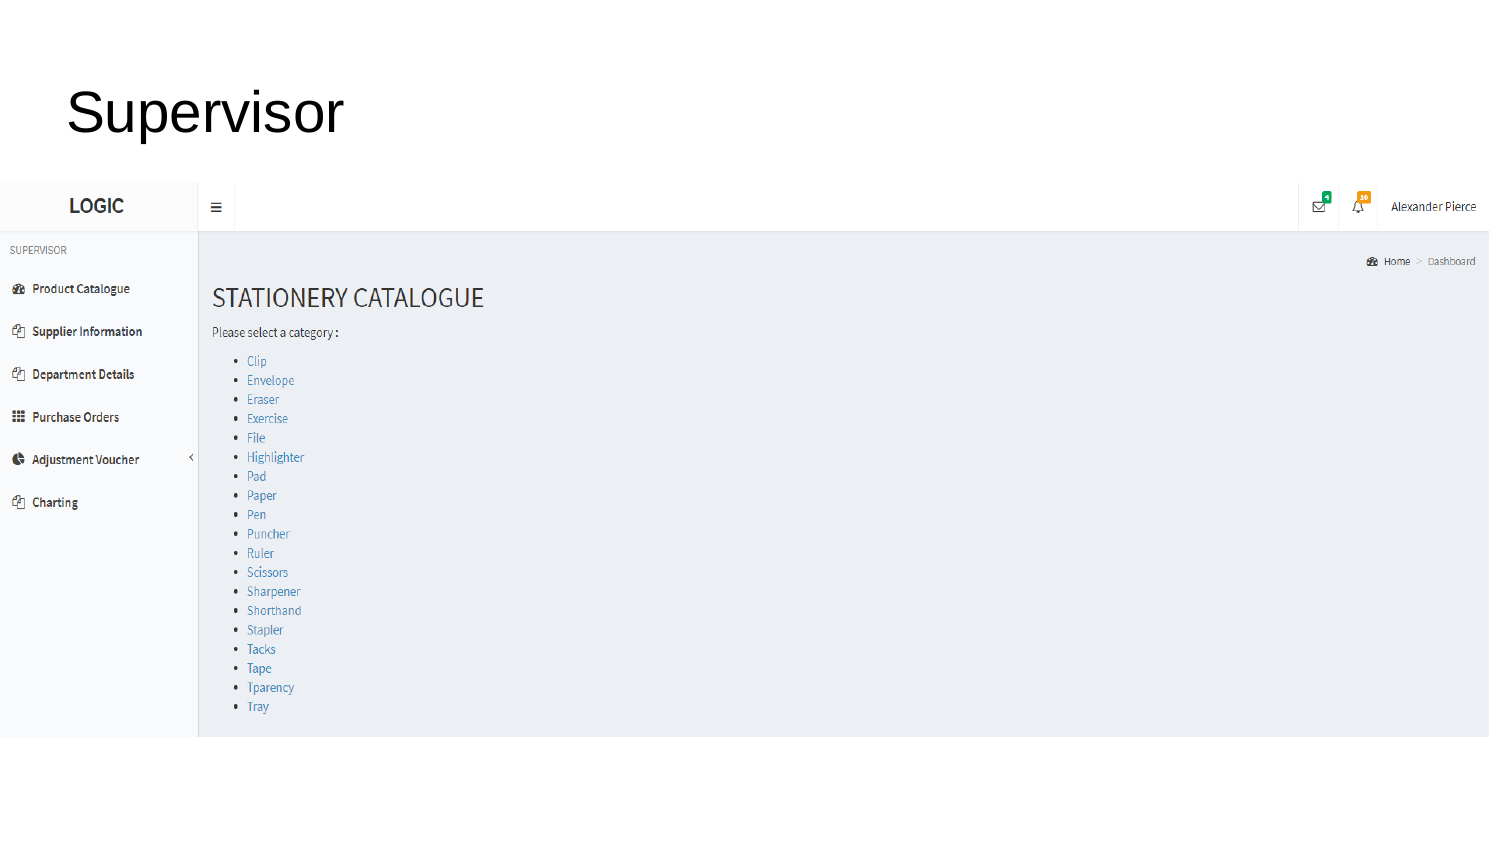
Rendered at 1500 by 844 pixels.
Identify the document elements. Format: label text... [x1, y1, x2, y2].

title Supervisor [51, 59, 1449, 153]
picture [0, 176, 1489, 738]
